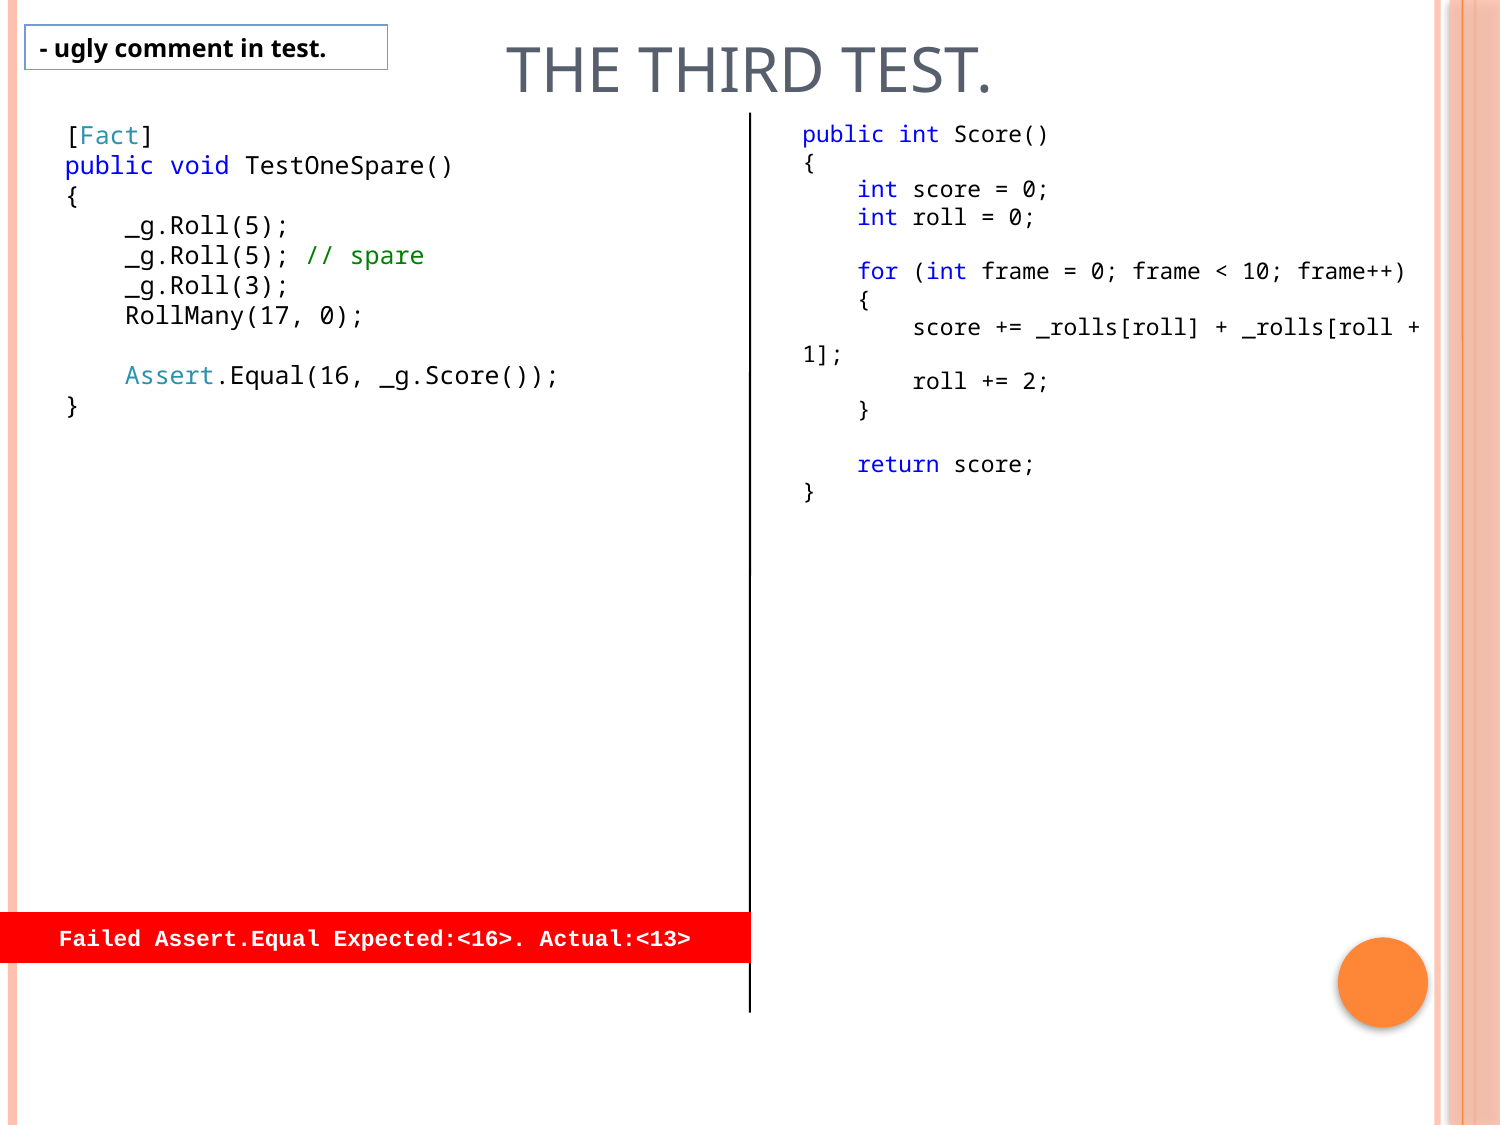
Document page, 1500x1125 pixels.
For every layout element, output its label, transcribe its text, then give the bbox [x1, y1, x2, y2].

text_box - ugly comment in test. [24, 24, 388, 70]
title The Third test. [75, 0, 1425, 113]
text_box public int Score() { int score = 0; int roll = 0; for (int frame = 0; frame < 10; frame++) { score += _rolls[roll] + _rolls[roll + 1]; roll += 2; } return score; } [787, 112, 1450, 512]
text_box [Fact] public void TestOneSpare() { _g.Roll(5); _g.Roll(5); // spare _g.Roll(3); RollMany(17, 0); Assert.Equal(16, _g.Score()); } [49, 112, 588, 427]
text_box Failed Assert.Equal Expected:<16>. Actual:<13> [0, 912, 750, 963]
